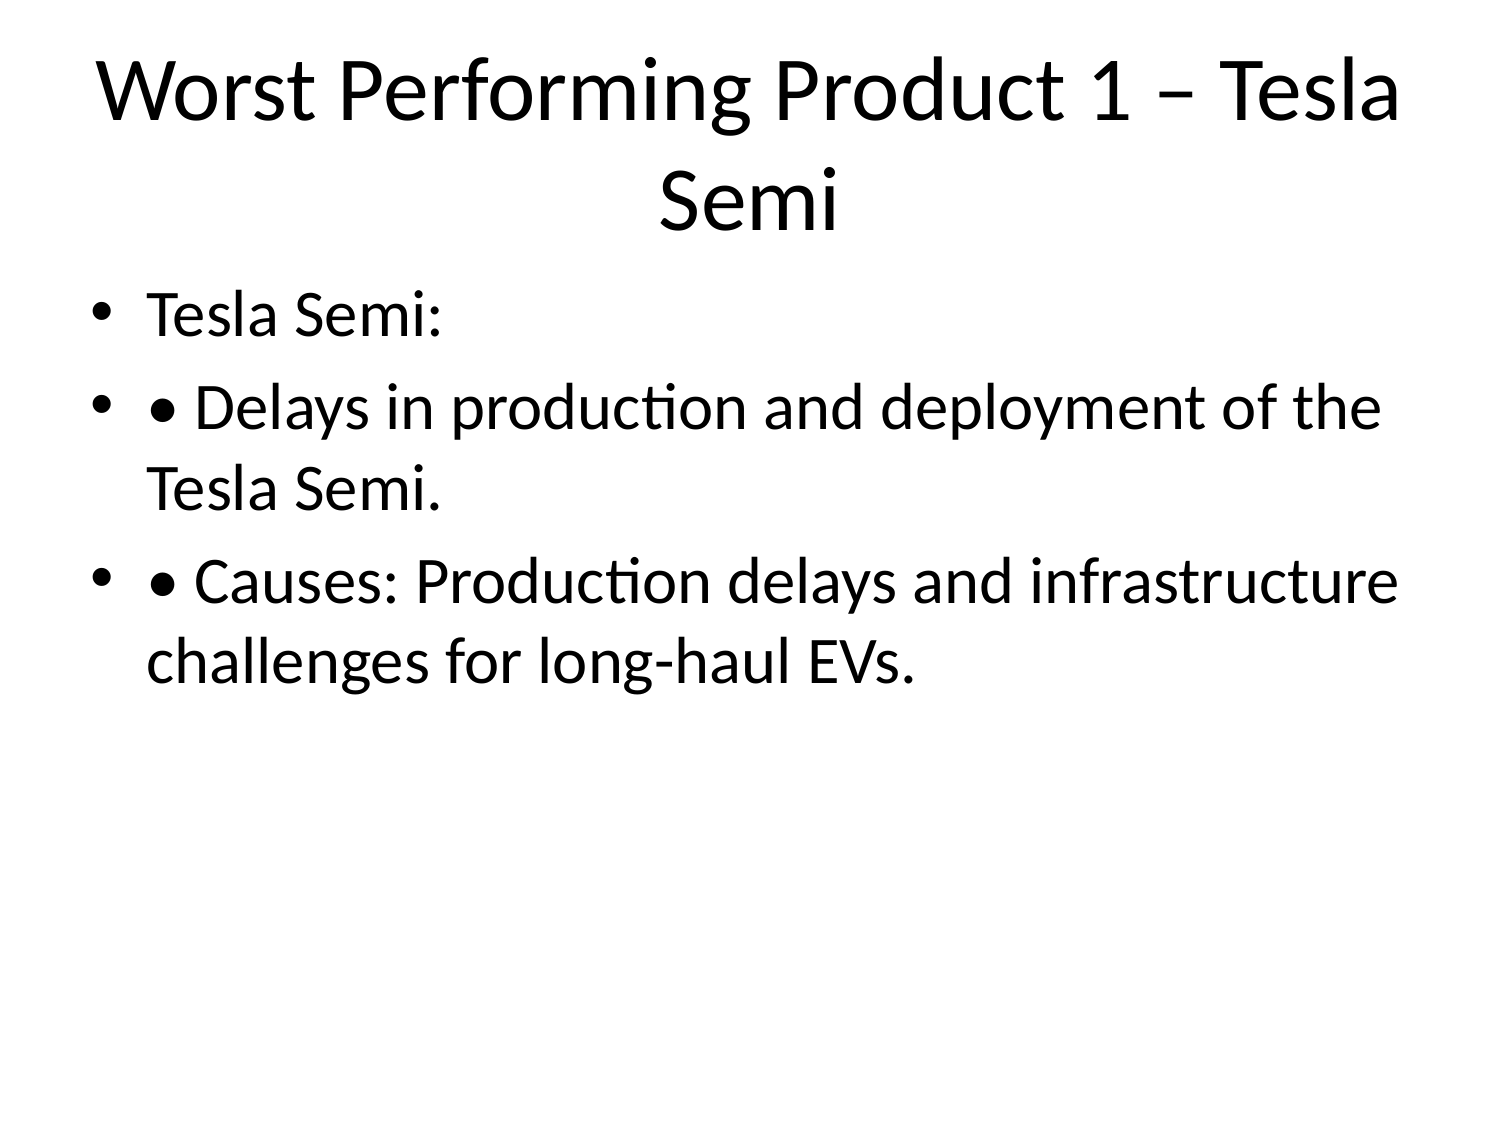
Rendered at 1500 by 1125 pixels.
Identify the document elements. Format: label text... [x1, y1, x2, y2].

title Worst Performing Product 1 – Tesla Semi [75, 45, 1425, 233]
list Tesla Semi: • Delays in production and deployment of the Tesla Semi. • Causes: Production delays and infrastructure challenges for long-haul EVs. [75, 262, 1425, 1005]
